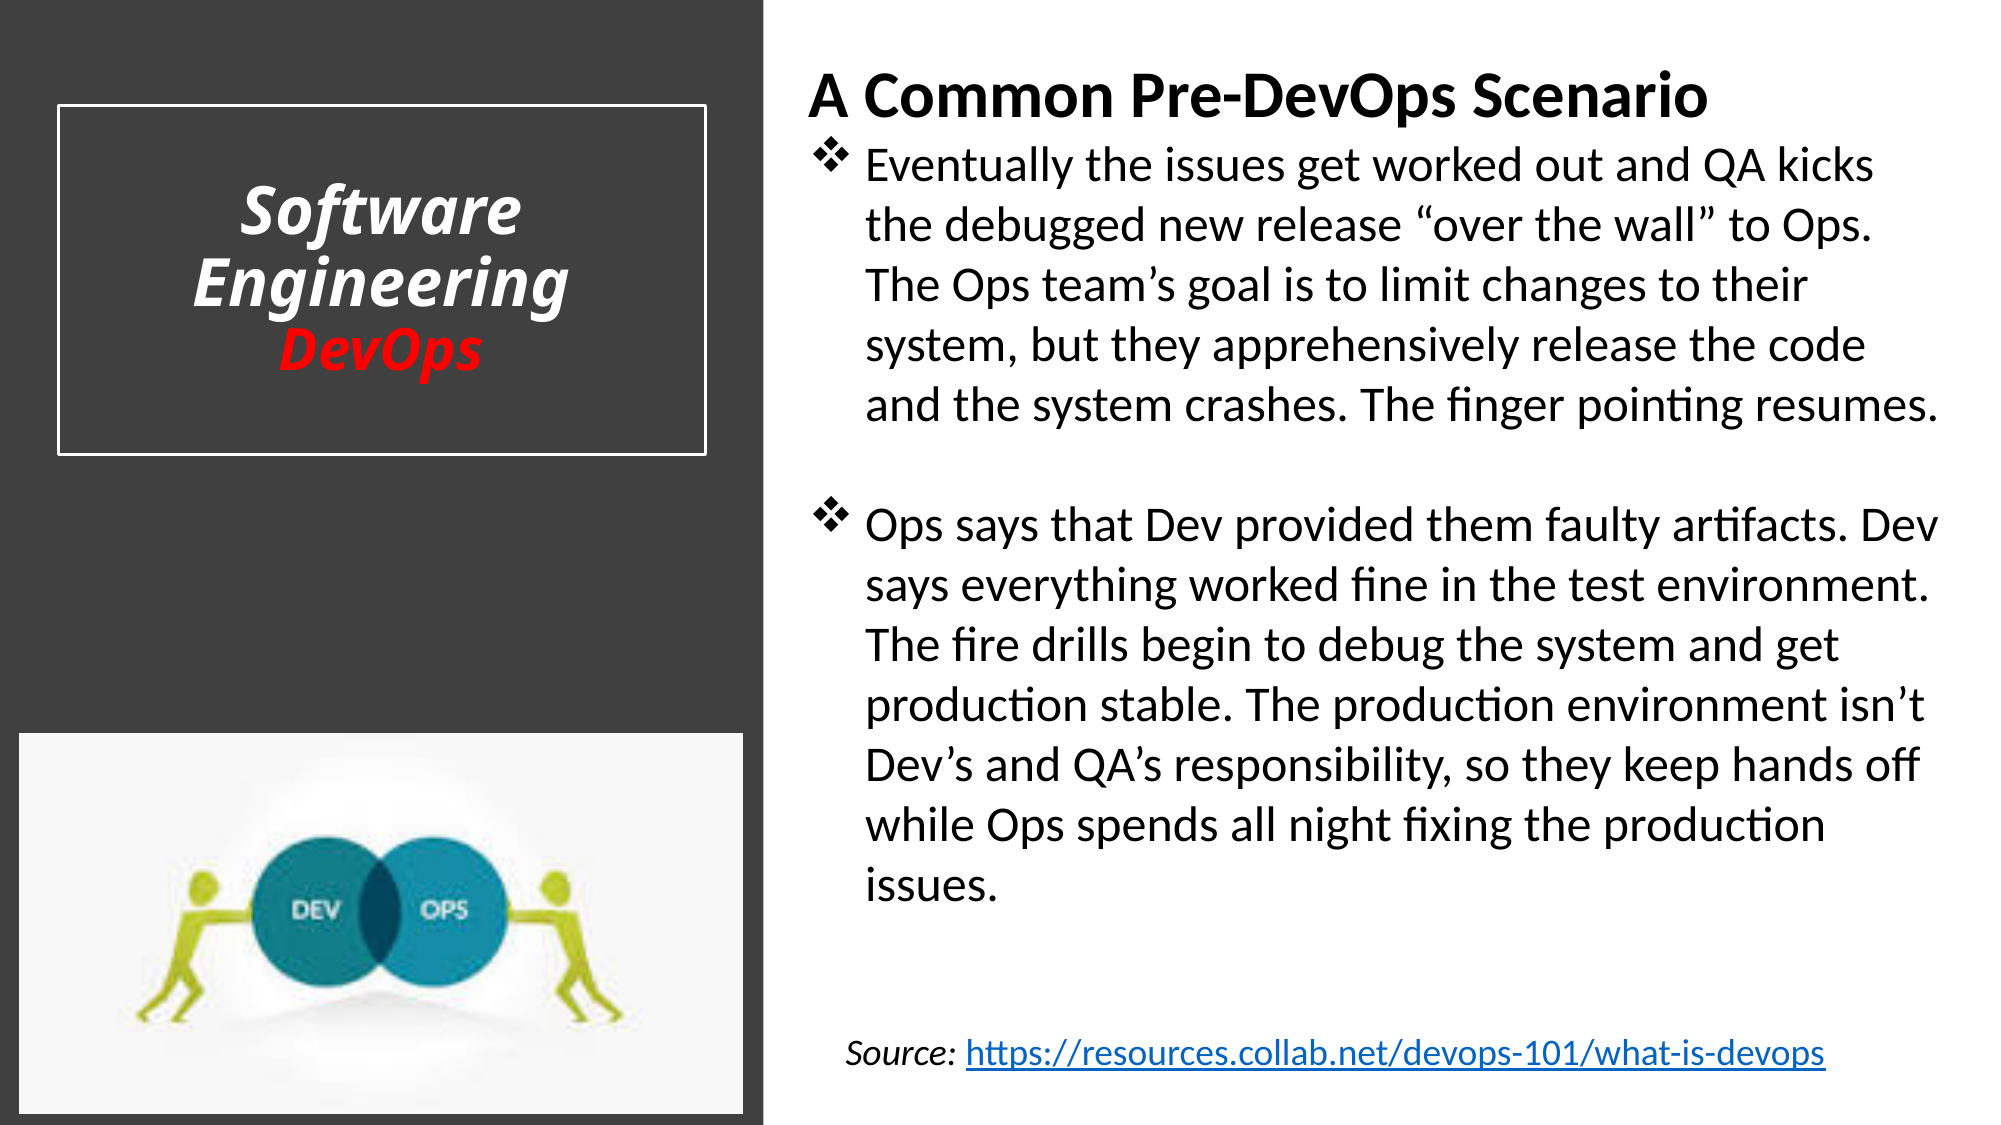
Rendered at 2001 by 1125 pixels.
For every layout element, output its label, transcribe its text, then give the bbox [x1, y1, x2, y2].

text_box Source: https://resources.collab.net/devops-101/what-is-devops [830, 1020, 1924, 1081]
text_box Software Engineering DevOps [58, 105, 706, 455]
picture [19, 733, 743, 1114]
text_box A Common Pre-DevOps Scenario Eventually the issues get worked out and QA kicks the debugged new release “over the wall” to Ops. The Ops team’s goal is to limit changes to their system, but they apprehensively release the code and the system crashes. The finger pointing resumes. Ops says that Dev provided them faulty artifacts. Dev says everything worked fine in the test environment. The fire drills begin to debug the system and get production stable. The production environment isn’t Dev’s and QA’s responsibility, so they keep hands off while Ops spends all night fixing the production issues. [794, 43, 1960, 979]
text_box [0, 0, 764, 1125]
